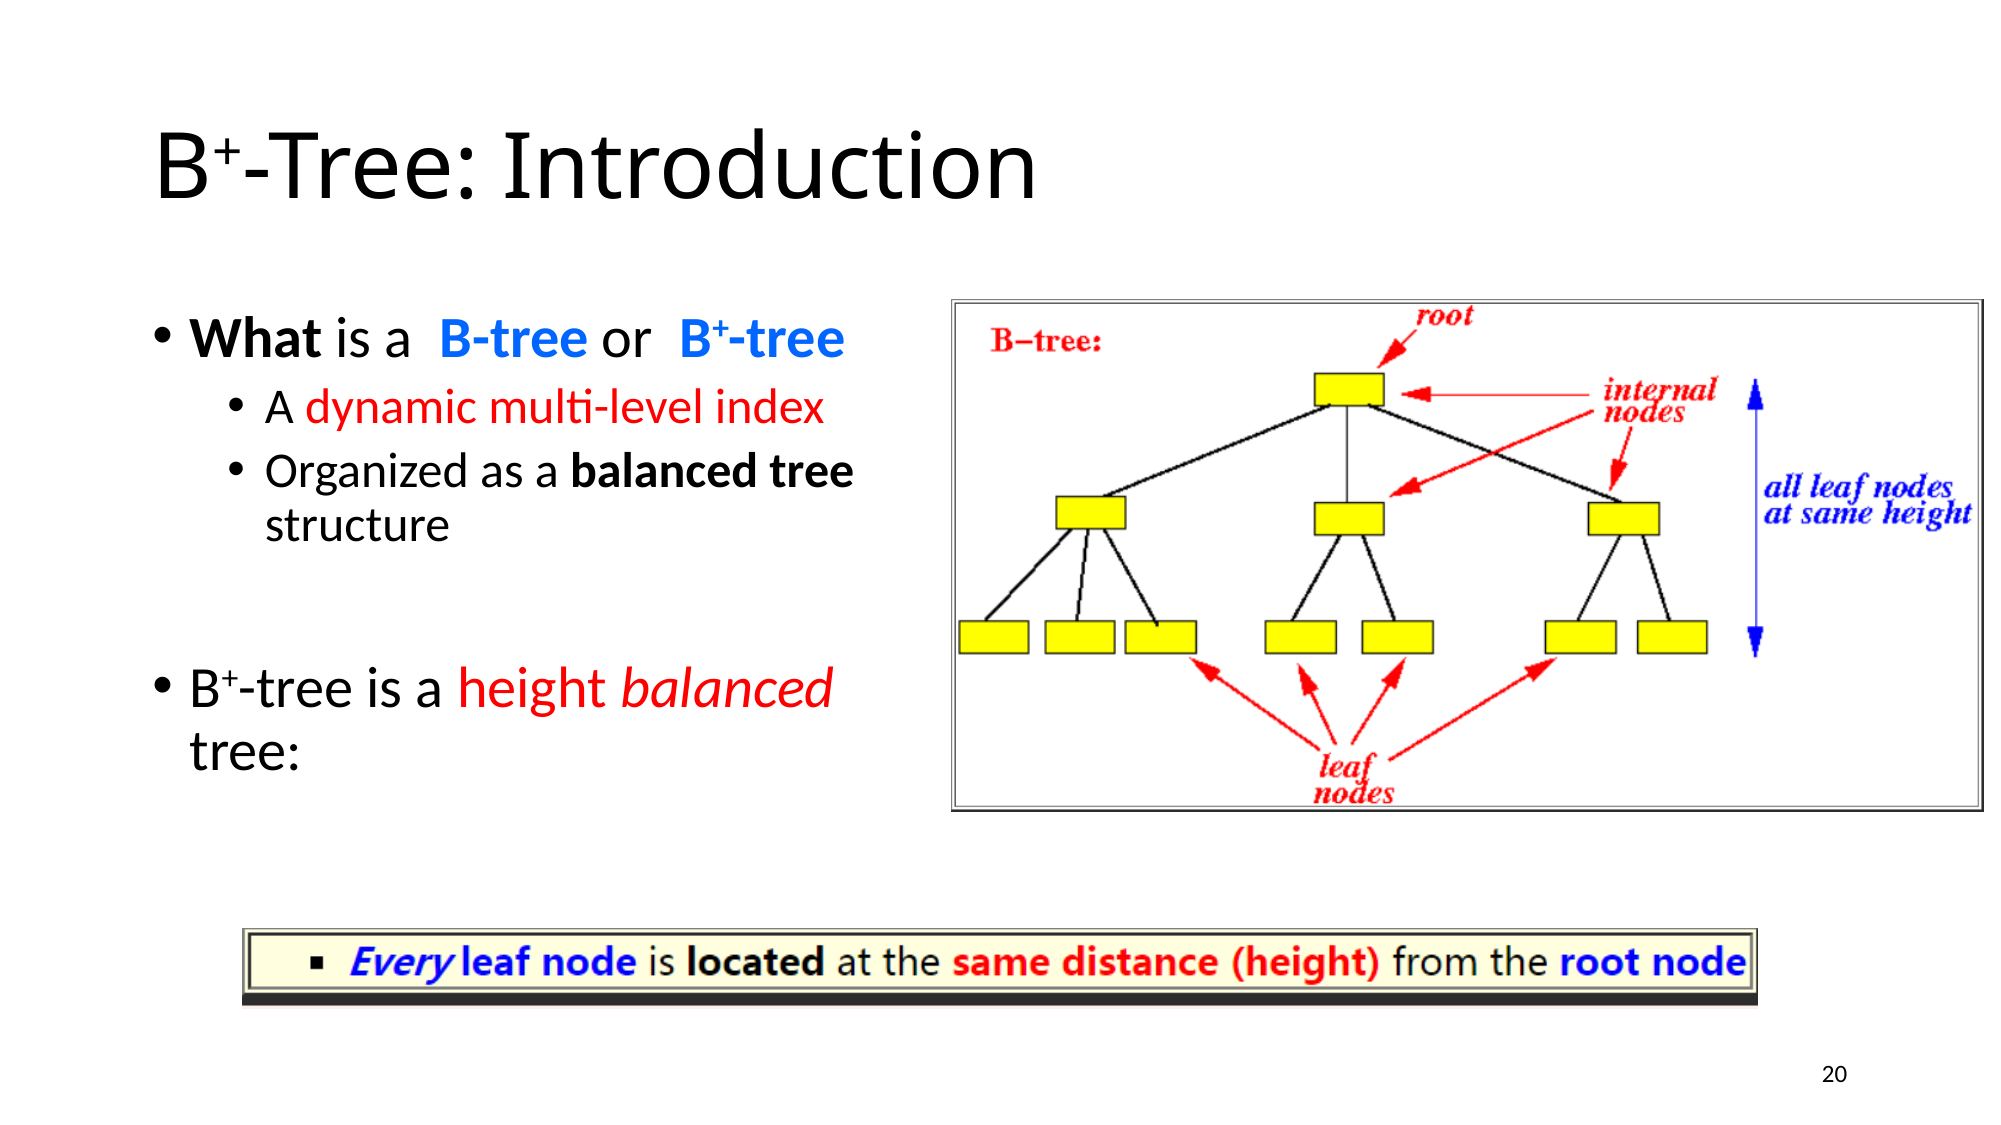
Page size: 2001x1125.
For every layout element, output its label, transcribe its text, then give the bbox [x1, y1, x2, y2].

list What is a B-tree or B+-tree A dynamic multi-level index Organized as a balanced tree structure B+-tree is a height balanced tree: [137, 299, 942, 1014]
picture [242, 928, 1758, 1009]
picture [951, 299, 1984, 812]
title B+-Tree: Introduction [137, 59, 1863, 278]
slide_number 20 [1412, 1042, 1863, 1103]
